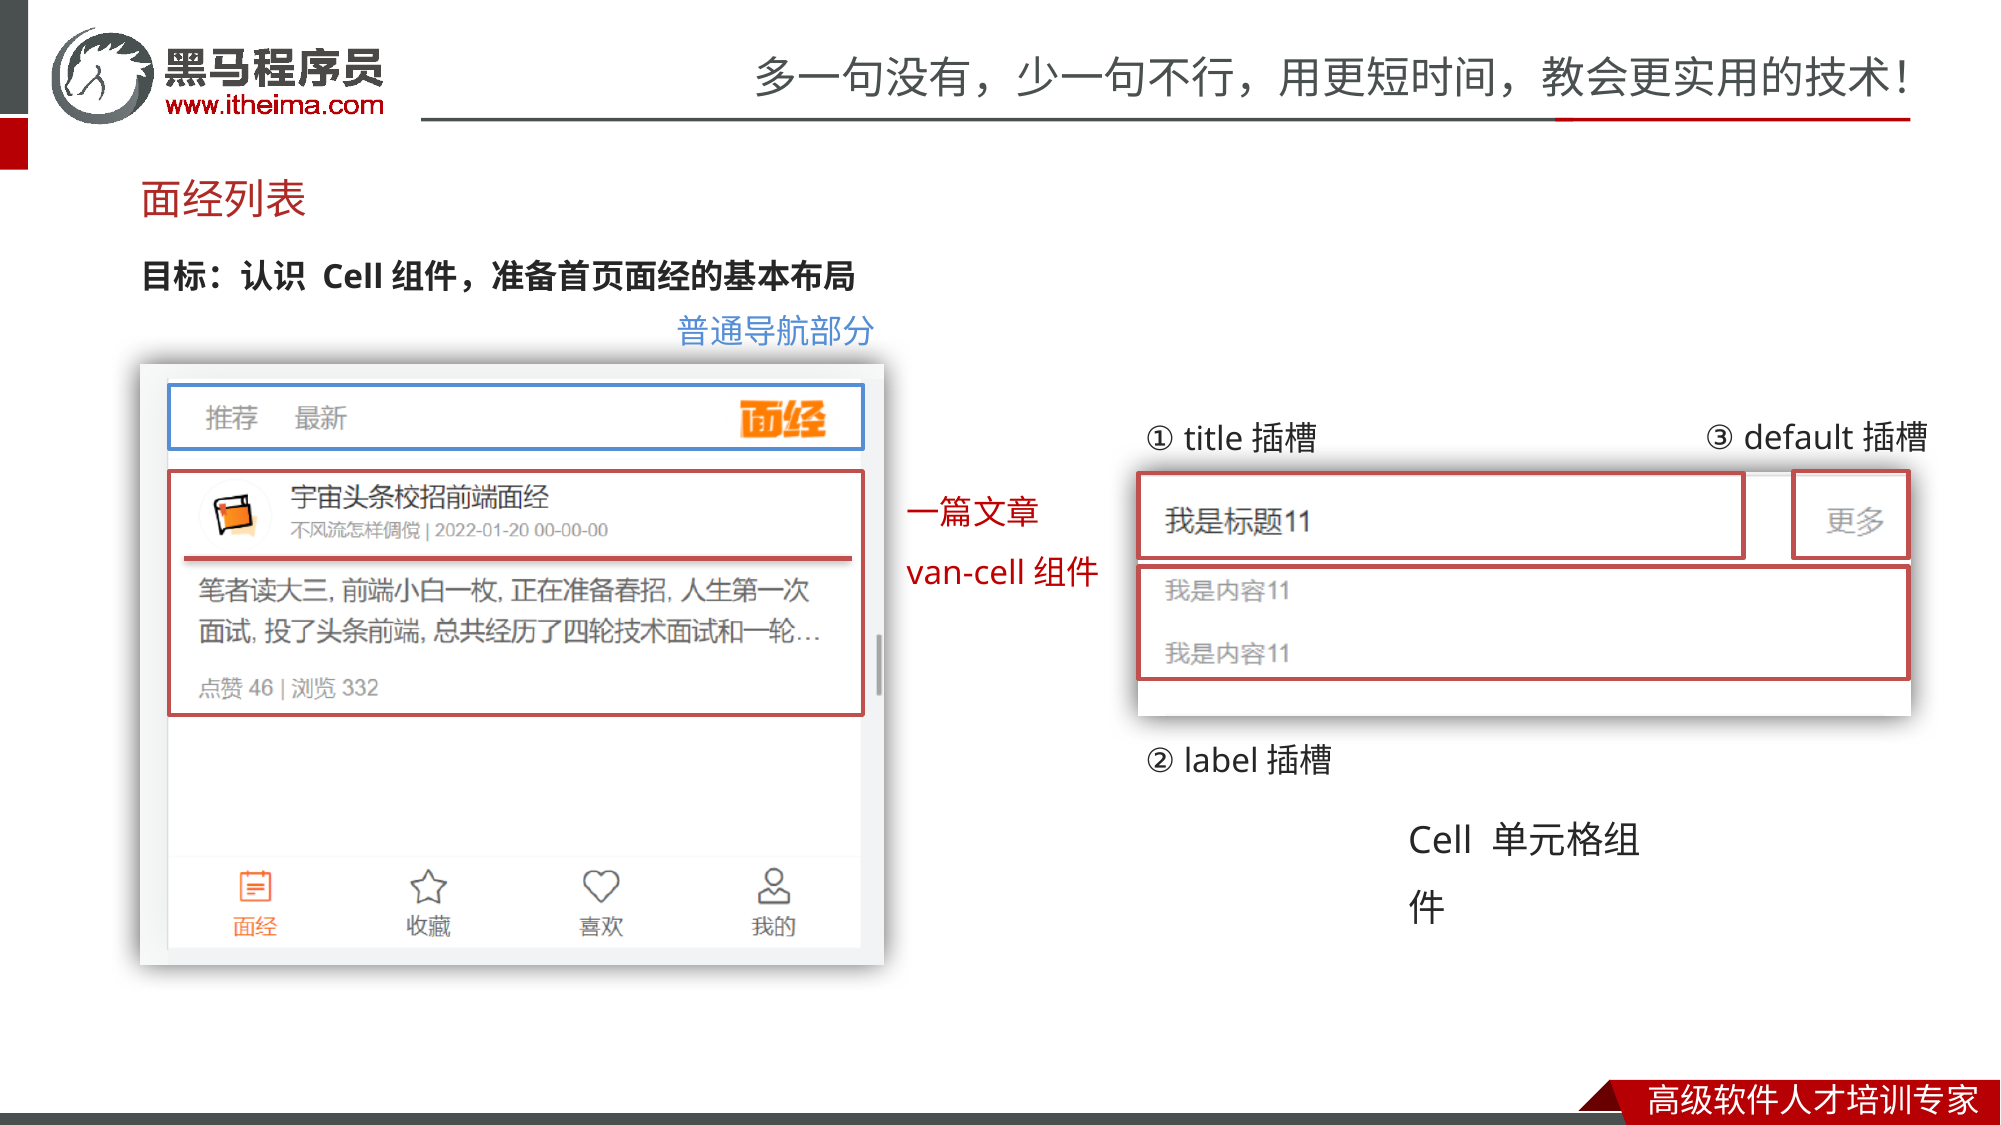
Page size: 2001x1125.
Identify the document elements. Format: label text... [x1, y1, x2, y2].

text_box ③ default插槽 [1690, 389, 1950, 464]
title 面经列表 [125, 155, 757, 241]
text_box 一篇文章 van-cell组件 [891, 463, 1124, 599]
text_box ① title插槽 [1130, 389, 1428, 465]
picture [50, 26, 384, 125]
picture [140, 364, 885, 966]
text_box ② label插槽 [1130, 712, 1354, 787]
text_box Cell 单元格组件 [1393, 786, 1691, 936]
picture [1138, 472, 1911, 717]
text_box 普通导航部分 [662, 283, 901, 358]
